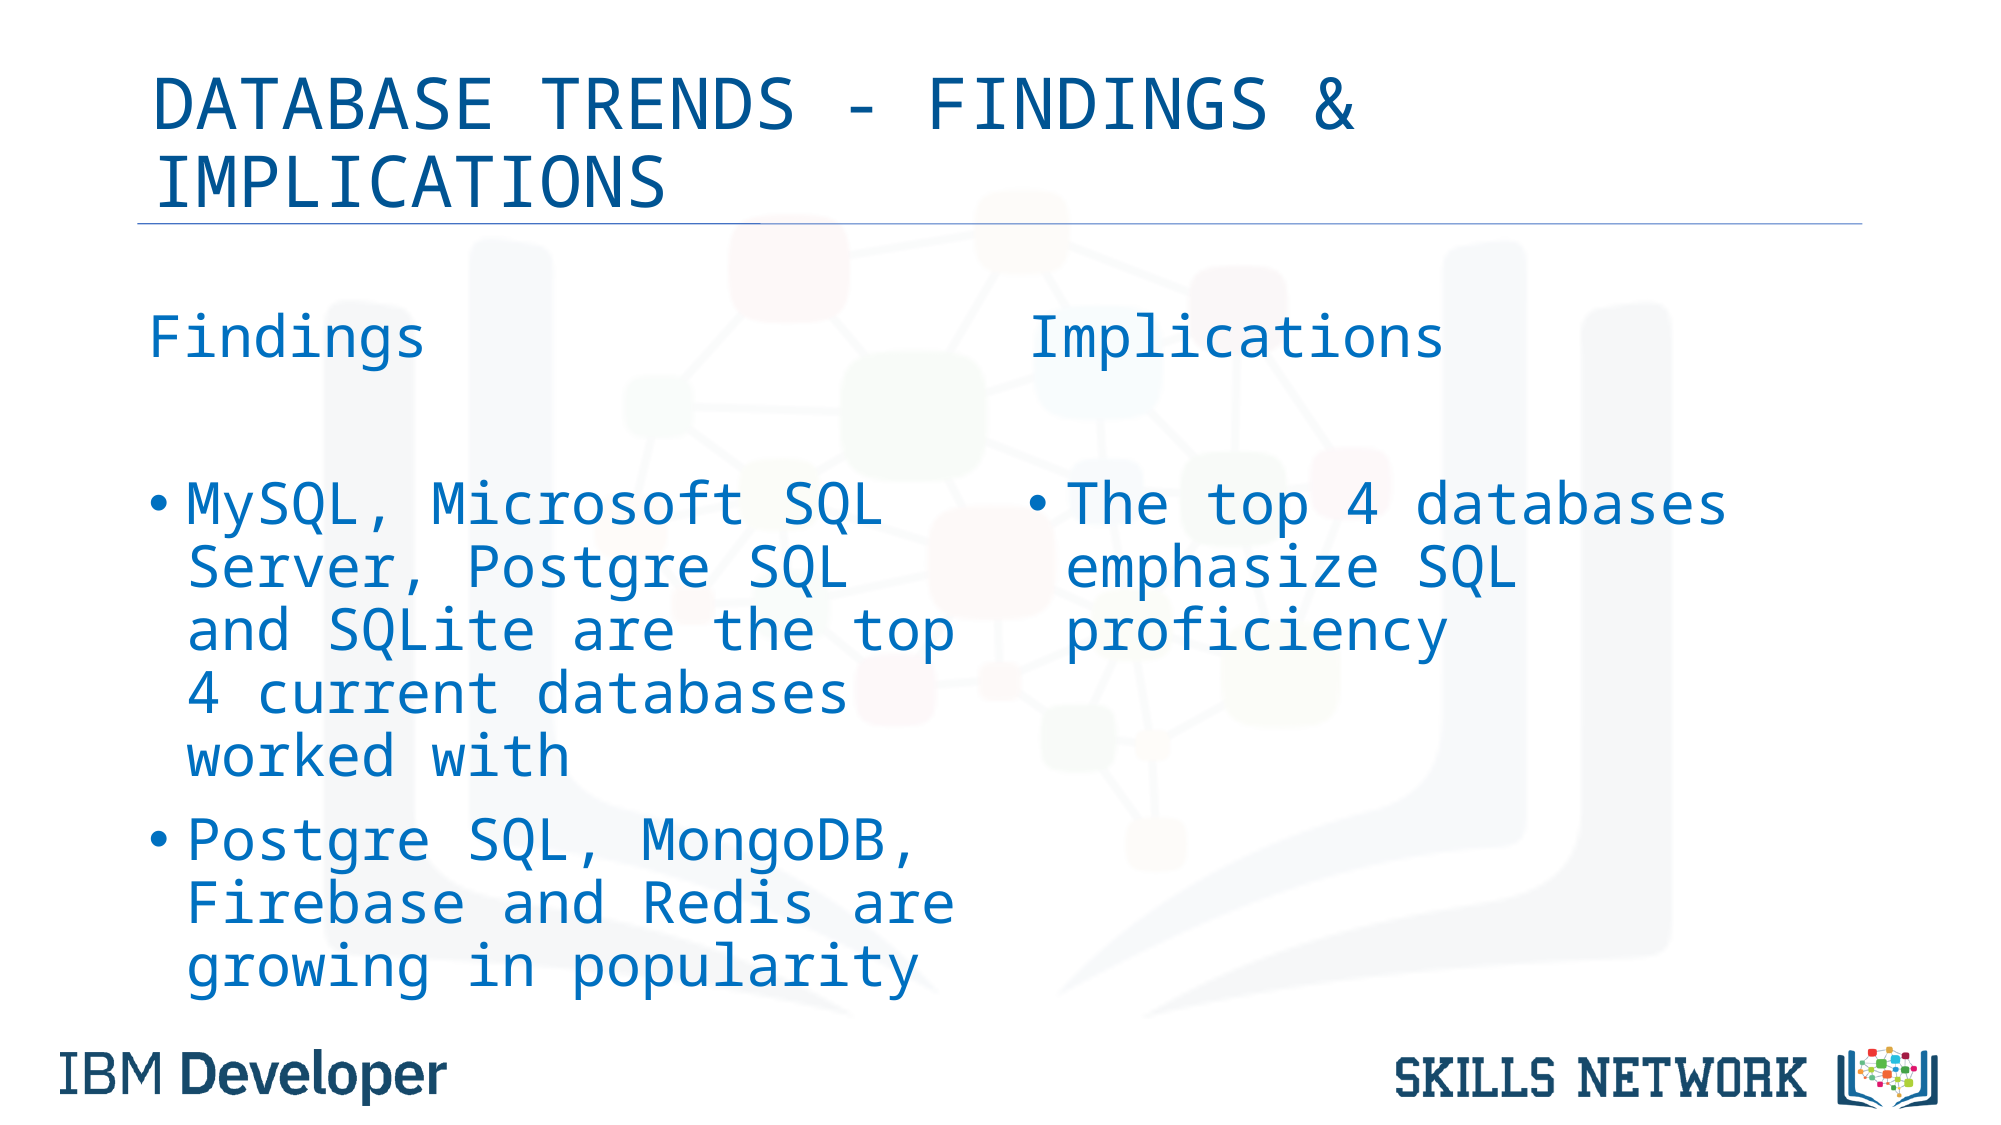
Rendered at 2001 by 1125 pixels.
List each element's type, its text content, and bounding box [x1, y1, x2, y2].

list Findings MySQL, Microsoft SQL Server, Postgre SQL and SQLite are the top 4 current databases worked with Postgre SQL, MongoDB, Firebase and Redis are growing in popularity [133, 299, 984, 1014]
list Implications The top 4 databases emphasize SQL proficiency [1012, 299, 1863, 1014]
picture [55, 1045, 459, 1108]
picture [1390, 1045, 1945, 1111]
title DATABASE TRENDS - FINDINGS & IMPLICATIONS [137, 59, 1863, 231]
